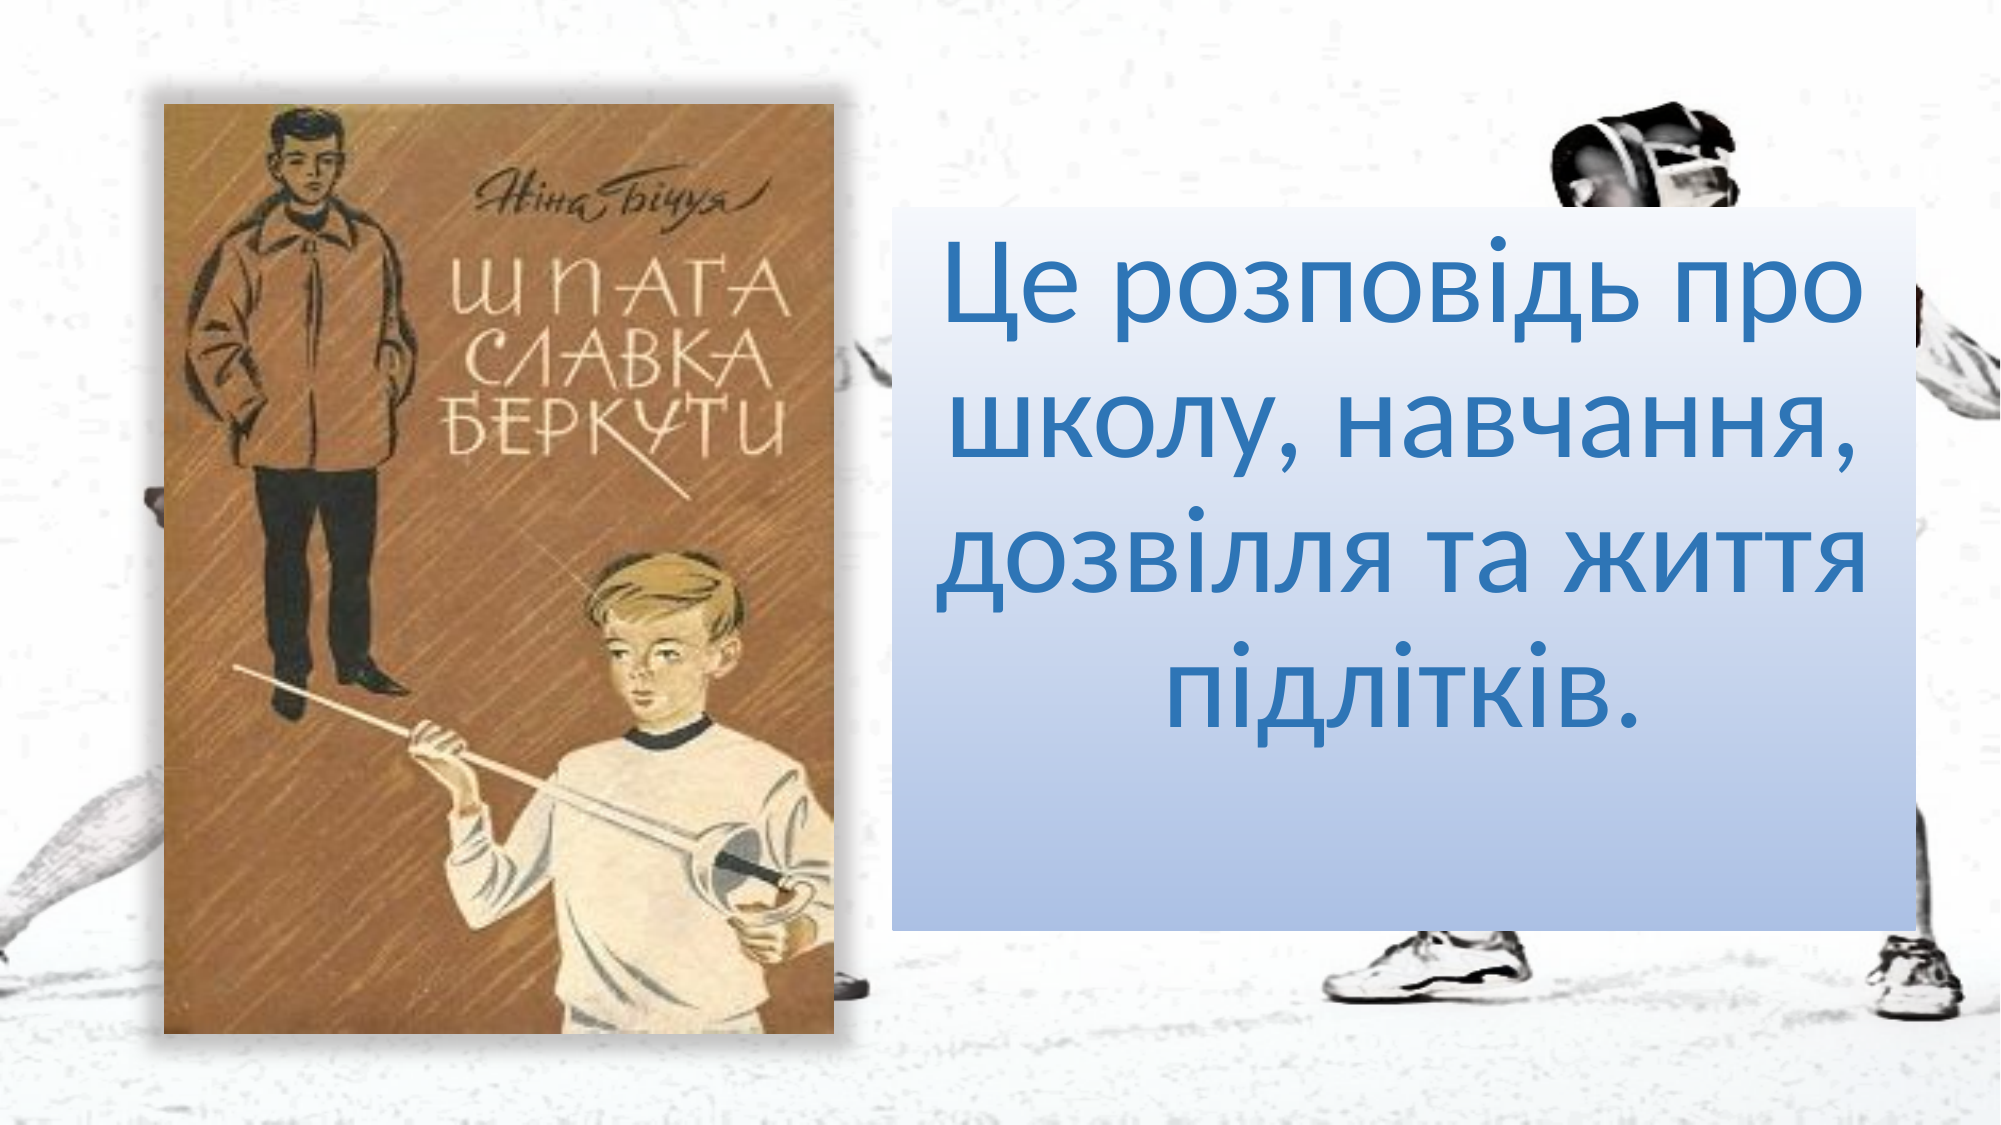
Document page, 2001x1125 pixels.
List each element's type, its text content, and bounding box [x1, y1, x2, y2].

list Це розповідь про школу, навчання, дозвілля та життя підлітків. [892, 207, 1916, 931]
picture [0, 0, 2001, 1125]
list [164, 104, 834, 1034]
